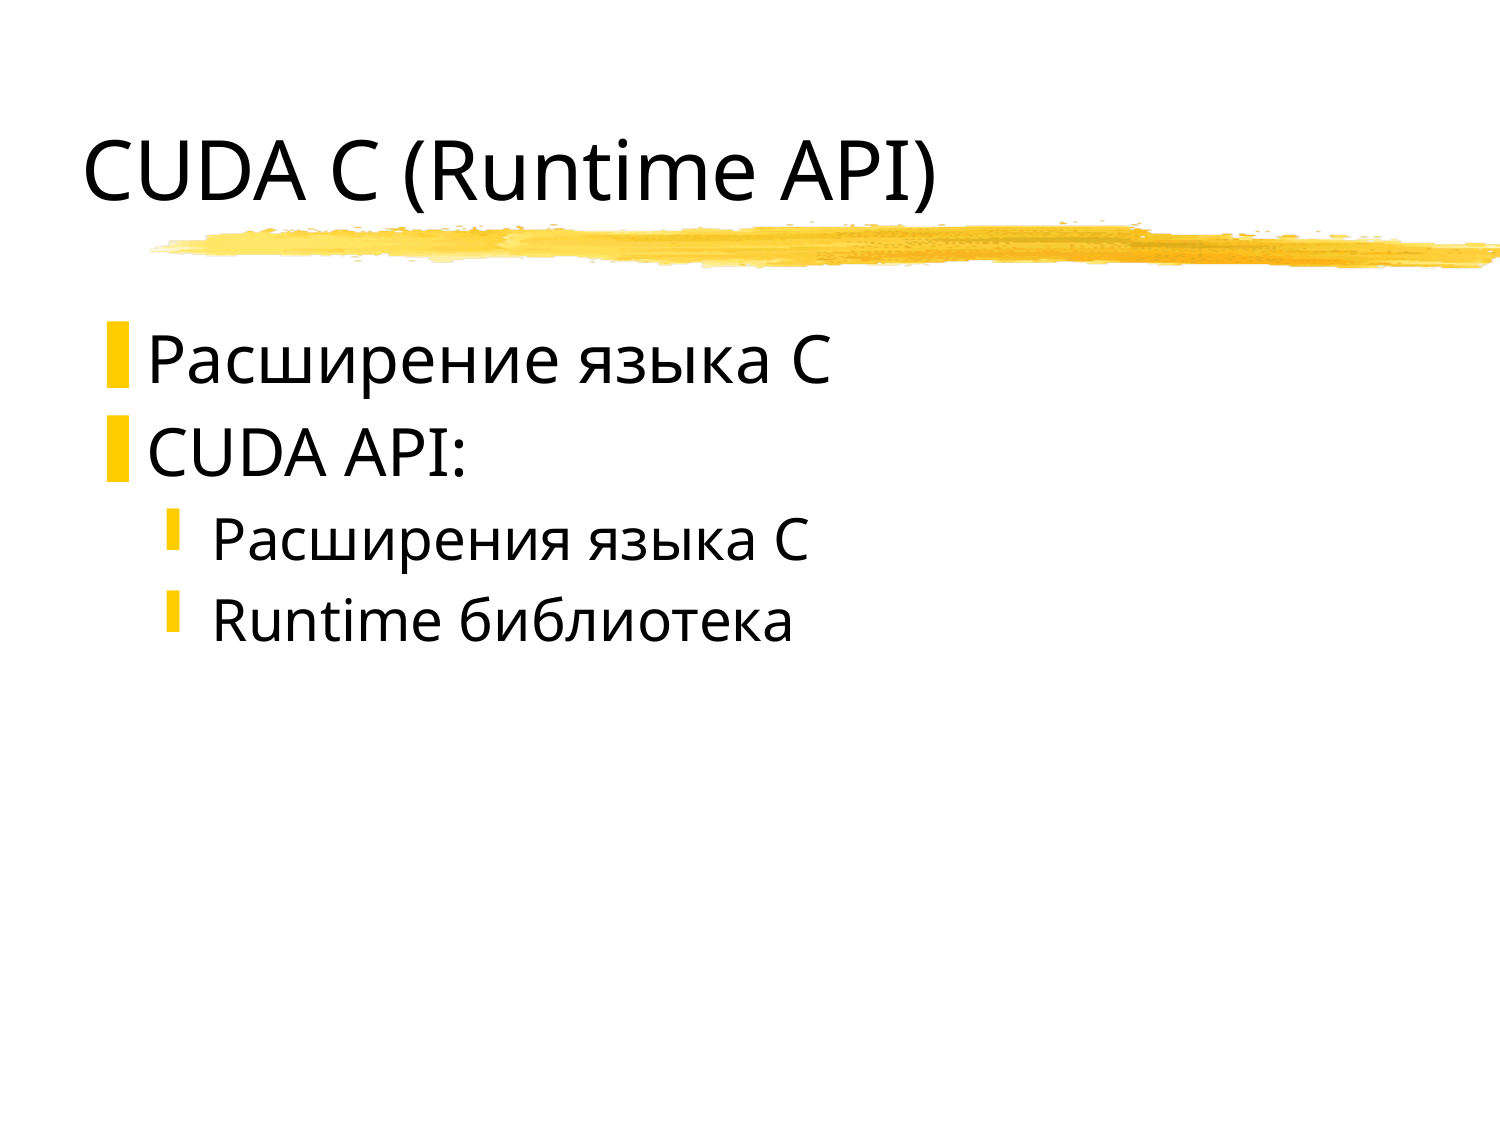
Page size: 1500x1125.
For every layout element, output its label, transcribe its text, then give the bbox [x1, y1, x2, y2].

list Расширение языка C CUDA API: Расширения языка C Runtime библиотека [74, 309, 1417, 994]
title CUDA C (Runtime API) [66, 37, 1342, 226]
picture [150, 215, 1500, 279]
